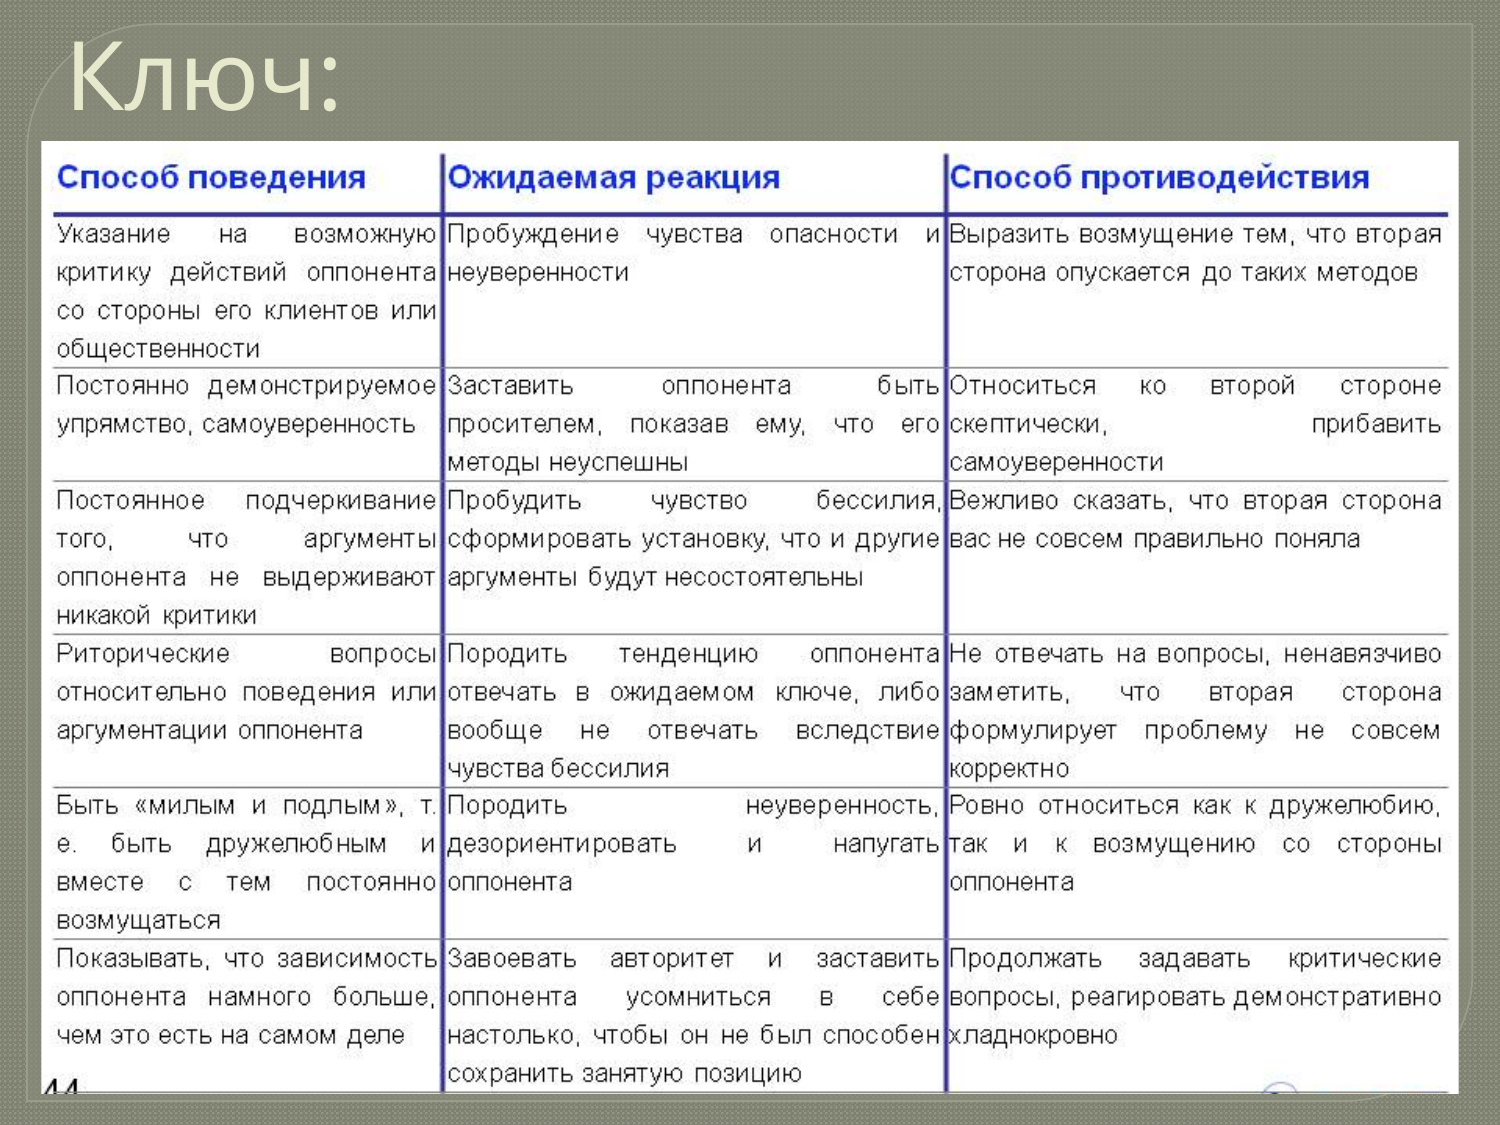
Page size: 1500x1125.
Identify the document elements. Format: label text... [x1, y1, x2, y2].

text_box Ключ: [41, 7, 1392, 141]
picture [41, 141, 1459, 1095]
